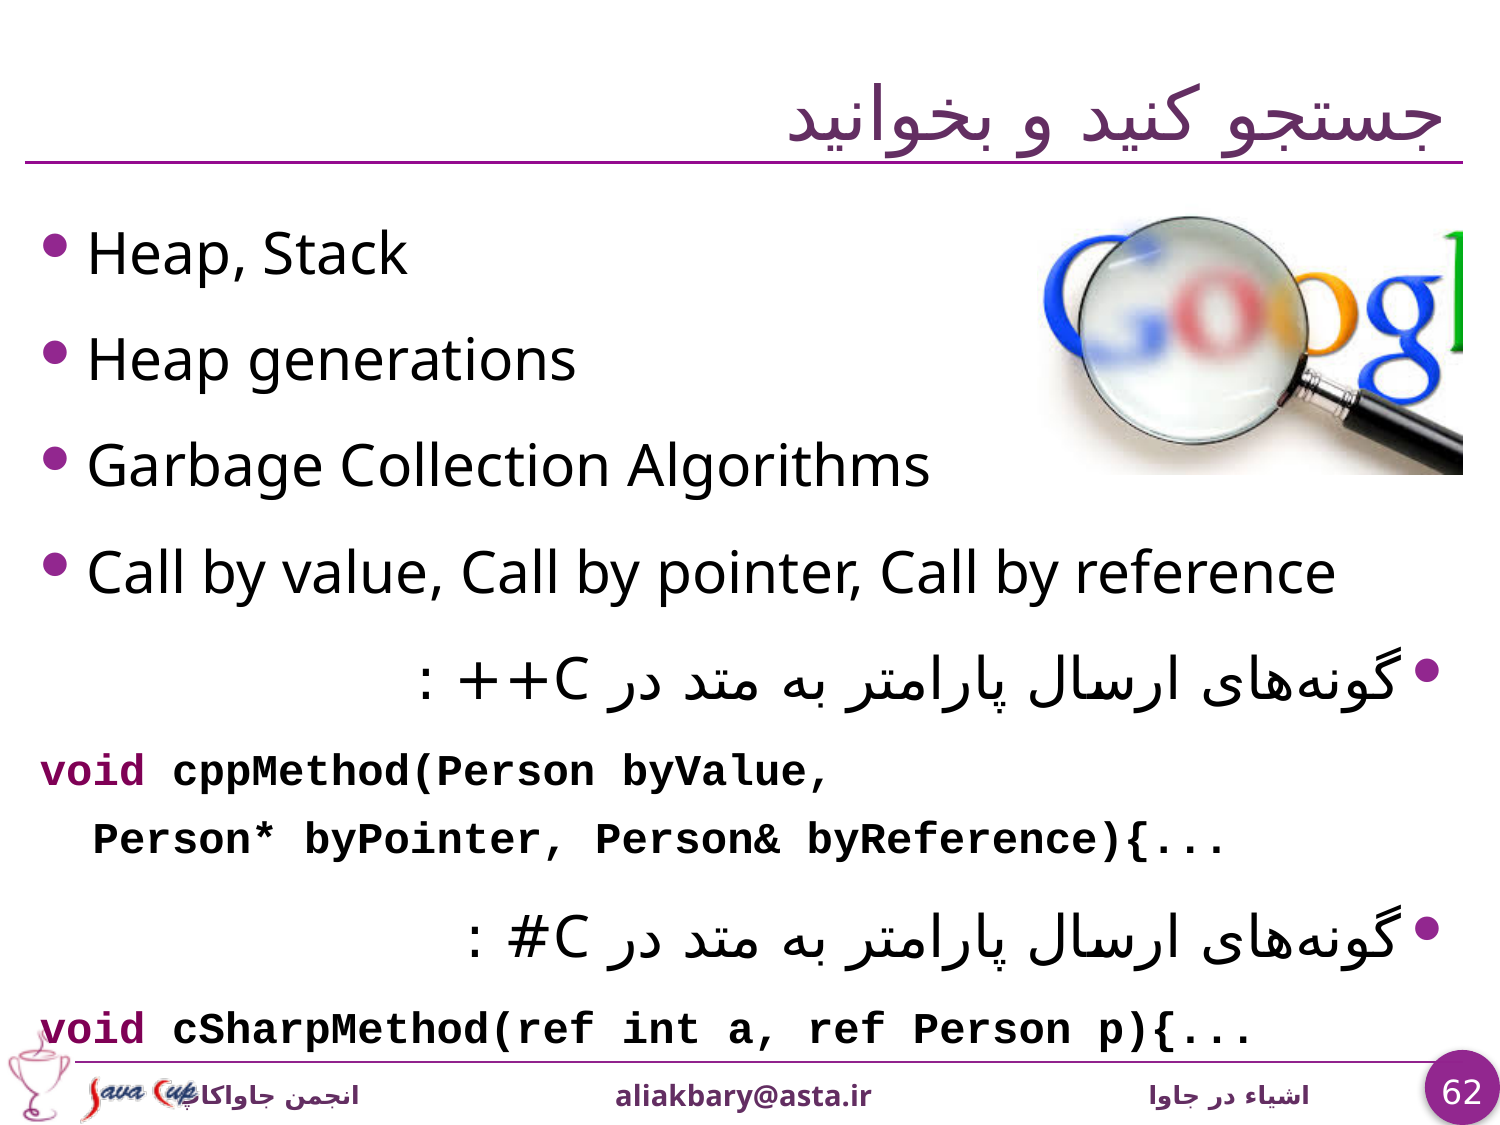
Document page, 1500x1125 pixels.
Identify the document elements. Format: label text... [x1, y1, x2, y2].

picture [6, 1028, 75, 1125]
picture [79, 1076, 200, 1125]
title جستجو کنيد و بخوانيد [24, 37, 1463, 163]
picture [1036, 191, 1463, 476]
list Heap, Stack Heap generations Garbage Collection Algorithms Call by value, Call by pointer, Call by reference گونه‌های ارسال پارامتر به متد در C++ : void cppMethod(Person byValue, Person* byPointer, Person& byReference){... گونه‌های ارسال پارامتر به متد در C# : void cSharpMethod(ref int a, ref Person p){... [24, 187, 1463, 1063]
